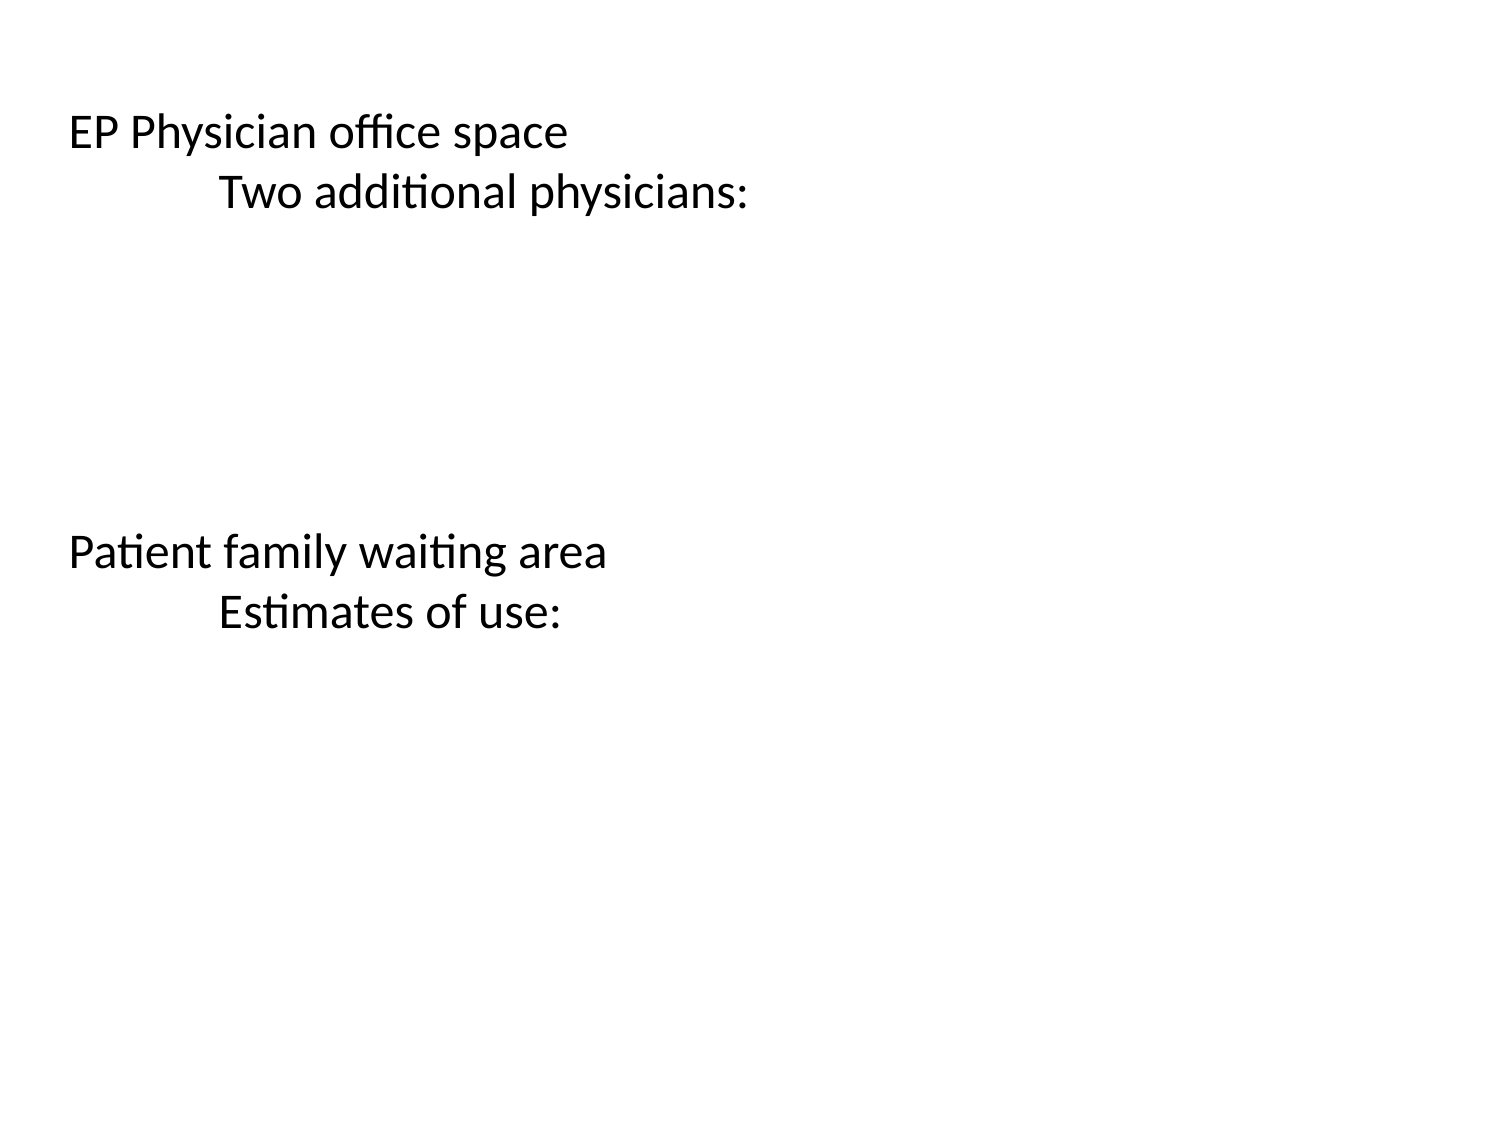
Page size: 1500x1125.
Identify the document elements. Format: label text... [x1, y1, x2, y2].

text_box EP Physician office space Two additional physicians: Patient family waiting area Estimates of use: [54, 90, 1369, 871]
